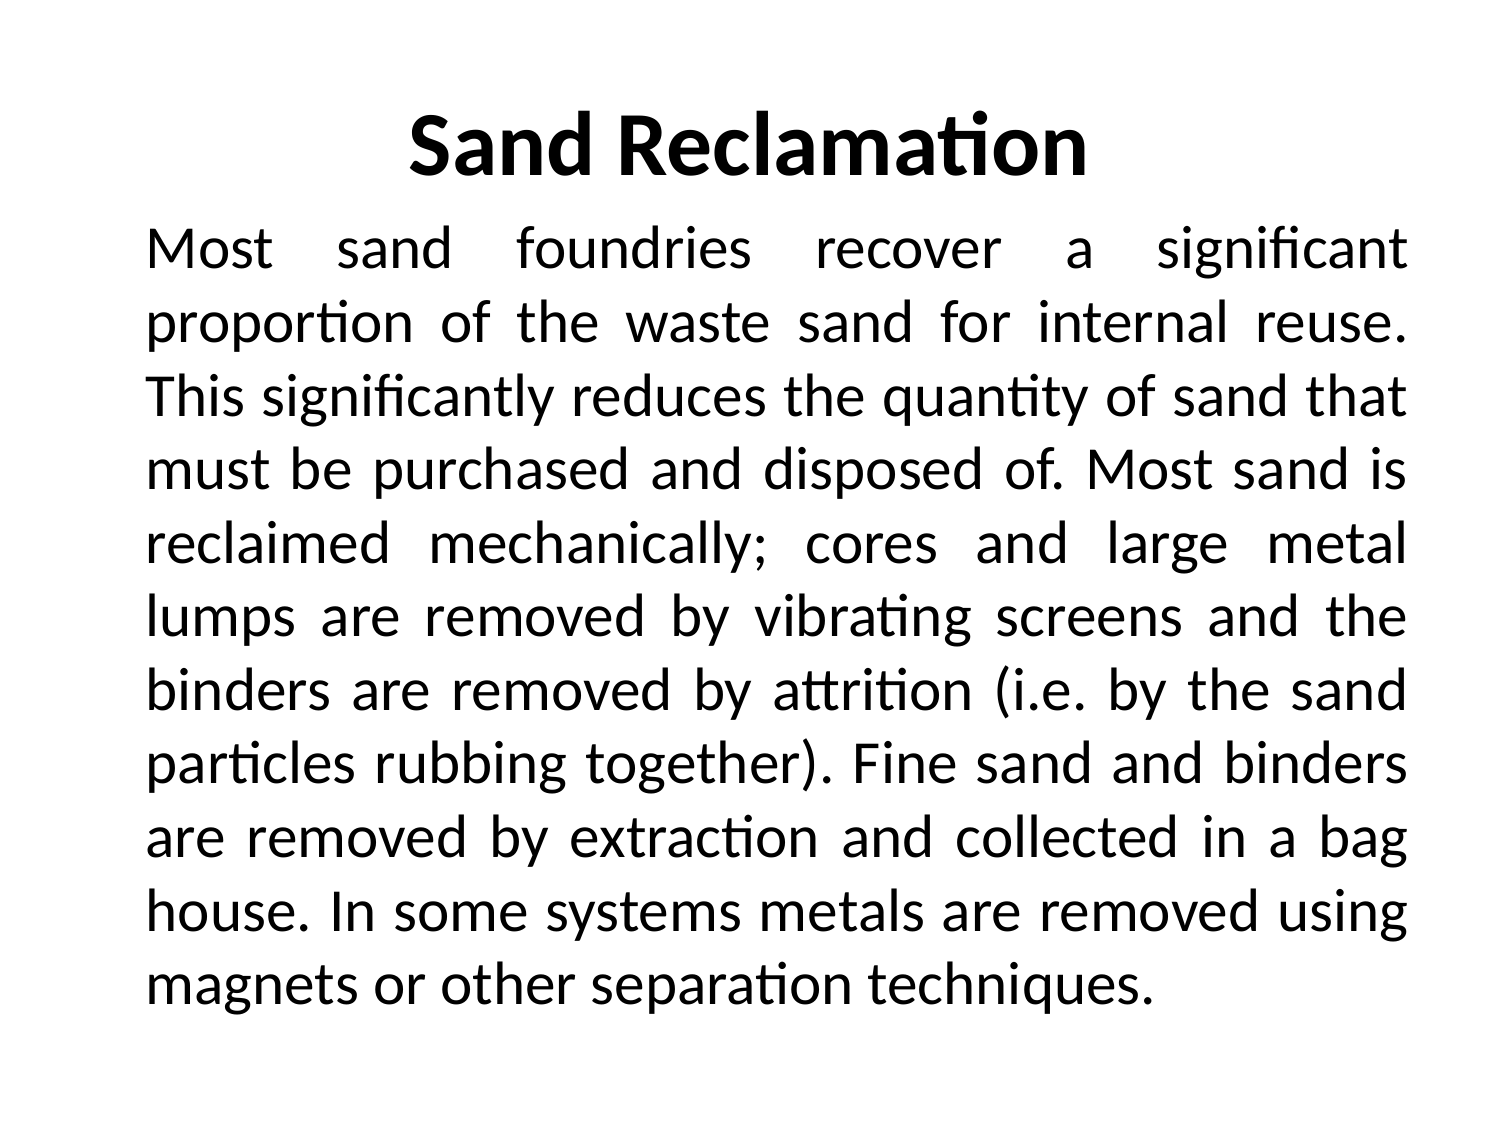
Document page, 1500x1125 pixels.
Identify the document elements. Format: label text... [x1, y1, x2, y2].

title Sand Reclamation [75, 45, 1425, 200]
list Most sand foundries recover a significant proportion of the waste sand for internal reuse. This significantly reduces the quantity of sand that must be purchased and disposed of. Most sand is reclaimed mechanically; cores and large metal lumps are removed by vibrating screens and the binders are removed by attrition (i.e. by the sand particles rubbing together). Fine sand and binders are removed by extraction and collected in a bag house. In some systems metals are removed using magnets or other separation techniques. [75, 200, 1425, 1088]
